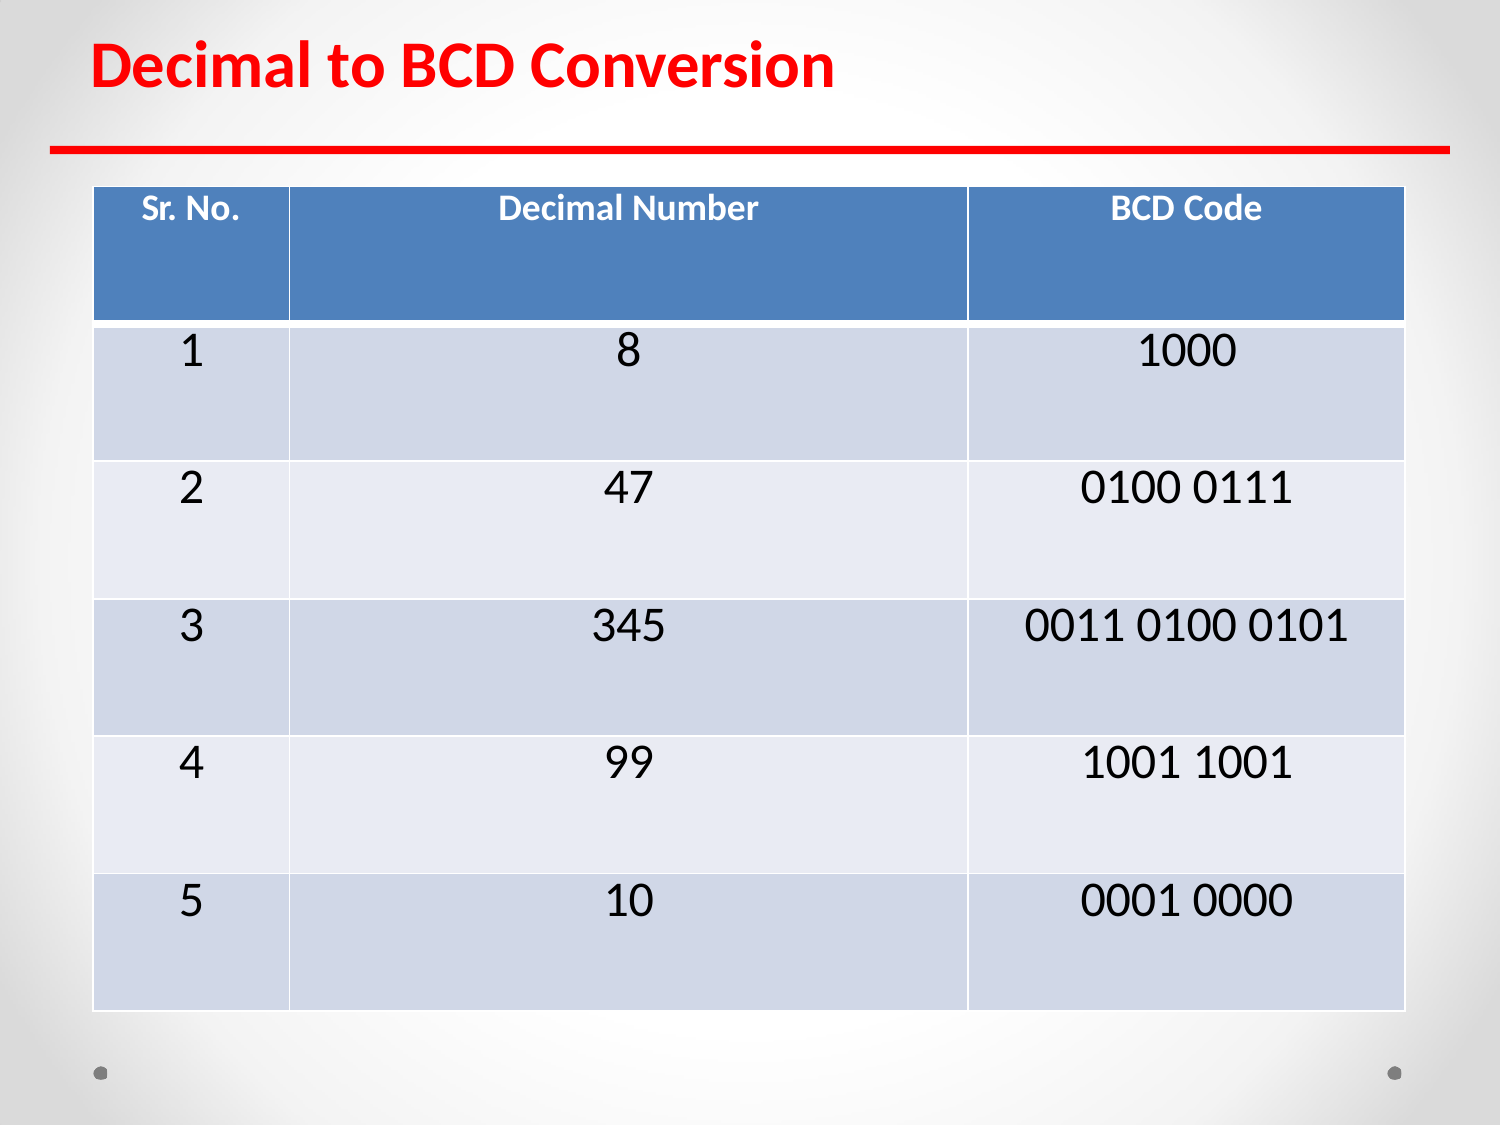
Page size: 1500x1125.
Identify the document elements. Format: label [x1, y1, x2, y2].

table_header [94, 187, 289, 320]
table_cell [290, 328, 967, 460]
table_cell [94, 328, 289, 460]
table_cell [94, 462, 289, 598]
table_header [290, 187, 967, 320]
picture [0, 0, 1500, 1125]
table_cell [969, 462, 1404, 598]
table_cell [94, 874, 289, 1010]
table_cell [290, 737, 967, 873]
table_header [969, 187, 1404, 320]
table_cell [969, 874, 1404, 1010]
table_cell [290, 462, 967, 598]
table_cell [94, 600, 289, 735]
table_cell [969, 328, 1404, 460]
table_cell [290, 600, 967, 735]
table_cell [969, 600, 1404, 735]
title [87, 18, 842, 149]
title [87, 150, 842, 209]
table_cell [969, 737, 1404, 873]
table_cell [290, 874, 967, 1010]
table_cell [94, 737, 289, 873]
